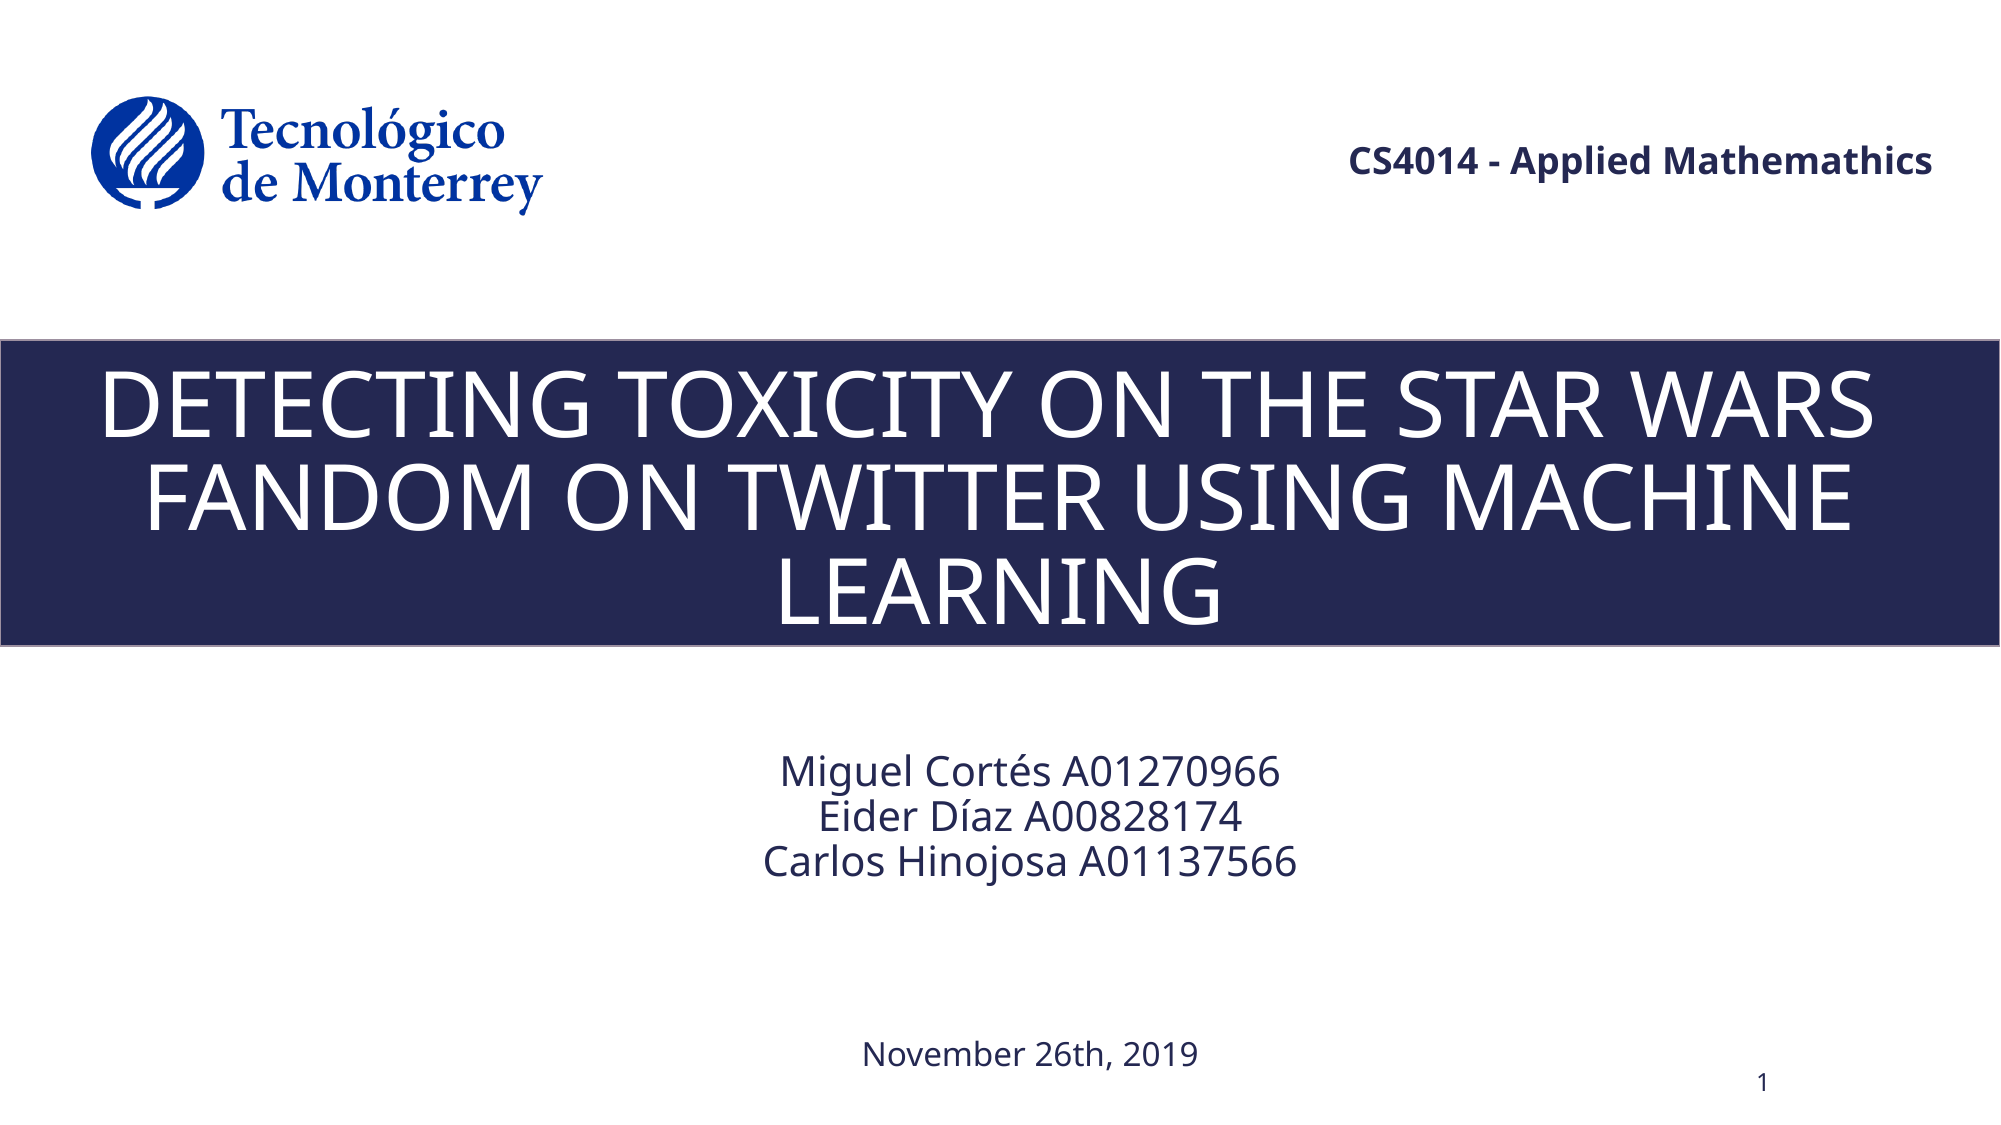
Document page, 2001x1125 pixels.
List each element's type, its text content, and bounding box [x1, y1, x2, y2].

title detecting toxicity on the Star Wars fandom on Twitter using machine learning [0, 242, 174, 763]
picture [91, 96, 544, 216]
title detecting toxicity on the Star Wars fandom on Twitter using machine learning [1825, 242, 2000, 763]
text_box [174, 242, 1825, 763]
slide_number 1 [1748, 1053, 1904, 1114]
subtitle CS4014 - Applied Mathemathics [1333, 134, 1950, 195]
text_box Miguel Cortés A01270966 Eider Díaz A00828174 Carlos Hinojosa A01137566 [205, 743, 1856, 908]
footer November 26th, 2019 [616, 1023, 1445, 1084]
